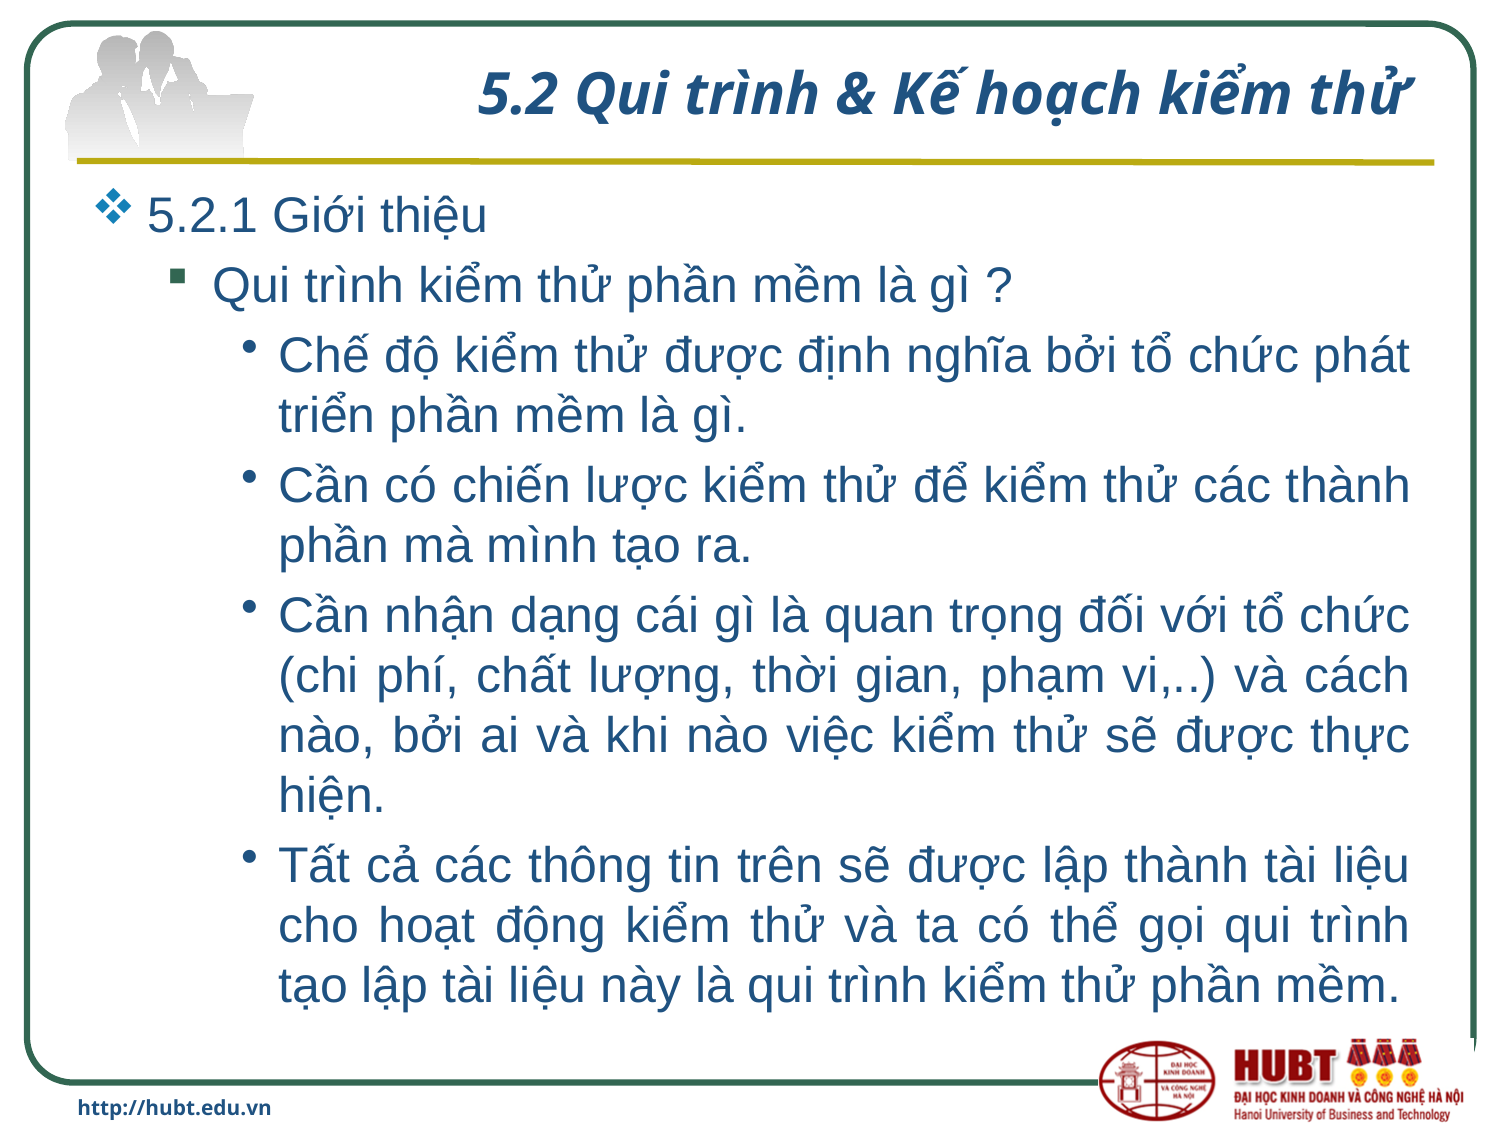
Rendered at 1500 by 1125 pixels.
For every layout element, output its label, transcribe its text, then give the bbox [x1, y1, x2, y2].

slide_number http://hubt.edu.vn [62, 1087, 475, 1125]
list 5.2.1 Giới thiệu Qui trình kiểm thử phần mềm là gì ? Chế độ kiểm thử được định nghĩa bởi tổ chức phát triển phần mềm là gì. Cần có chiến lược kiểm thử để kiểm thử các thành phần mà mình tạo ra. Cần nhận dạng cái gì là quan trọng đối với tổ chức (chi phí, chất lượng, thời gian, phạm vi,..) và cách nào, bởi ai và khi nào việc kiểm thử sẽ được thực hiện. Tất cả các thông tin trên sẽ được lập thành tài liệu cho hoạt động kiểm thử và ta có thể gọi qui trình tạo lập tài liệu này là qui trình kiểm thử phần mềm. [76, 174, 1427, 1013]
title 5.2 Qui trình & Kế hoạch kiểm thử [75, 45, 1425, 138]
picture [1098, 1038, 1474, 1123]
